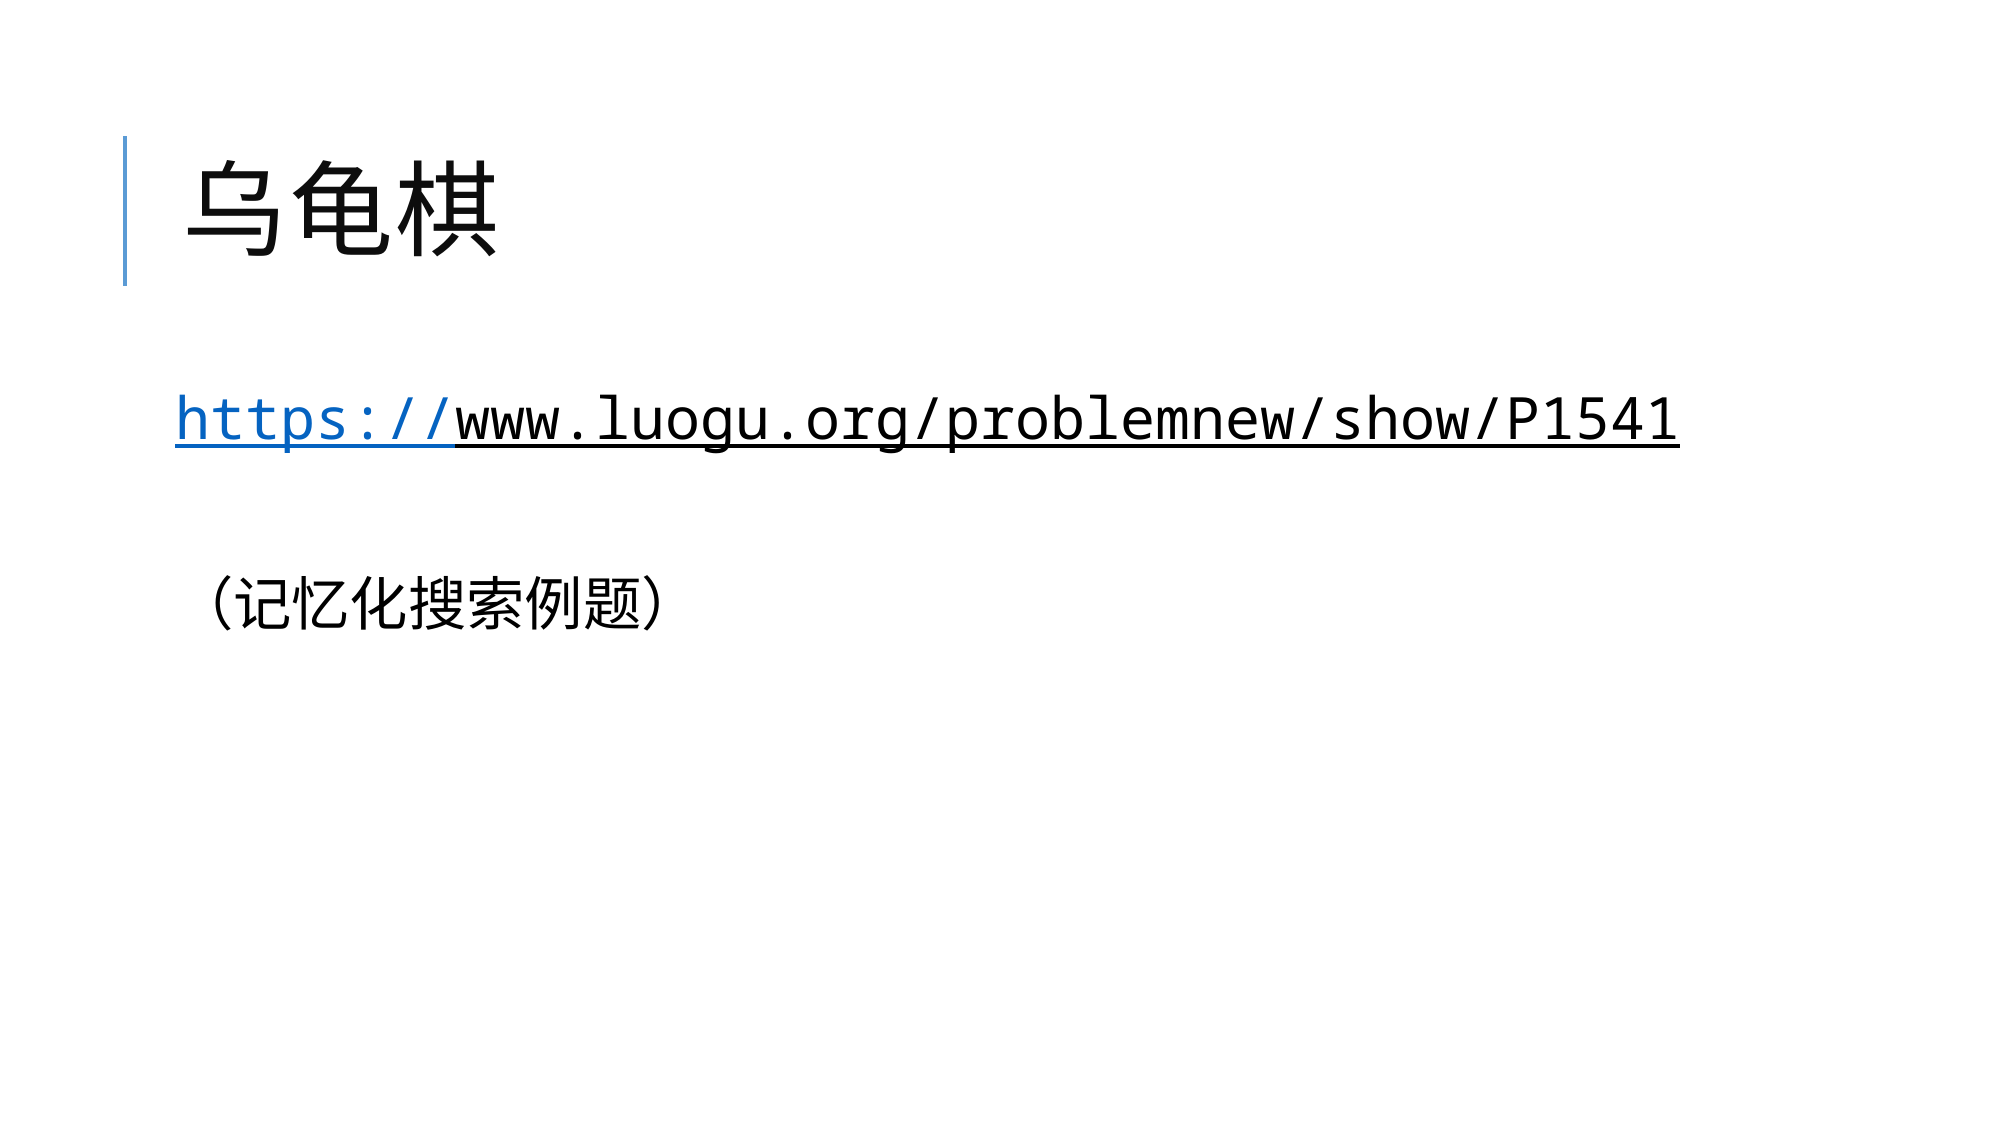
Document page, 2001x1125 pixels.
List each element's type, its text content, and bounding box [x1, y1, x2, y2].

title 乌龟棋 [168, 96, 1763, 342]
list https://www.luogu.org/problemnew/show/P1541 （记忆化搜索例题） [168, 375, 1763, 1035]
